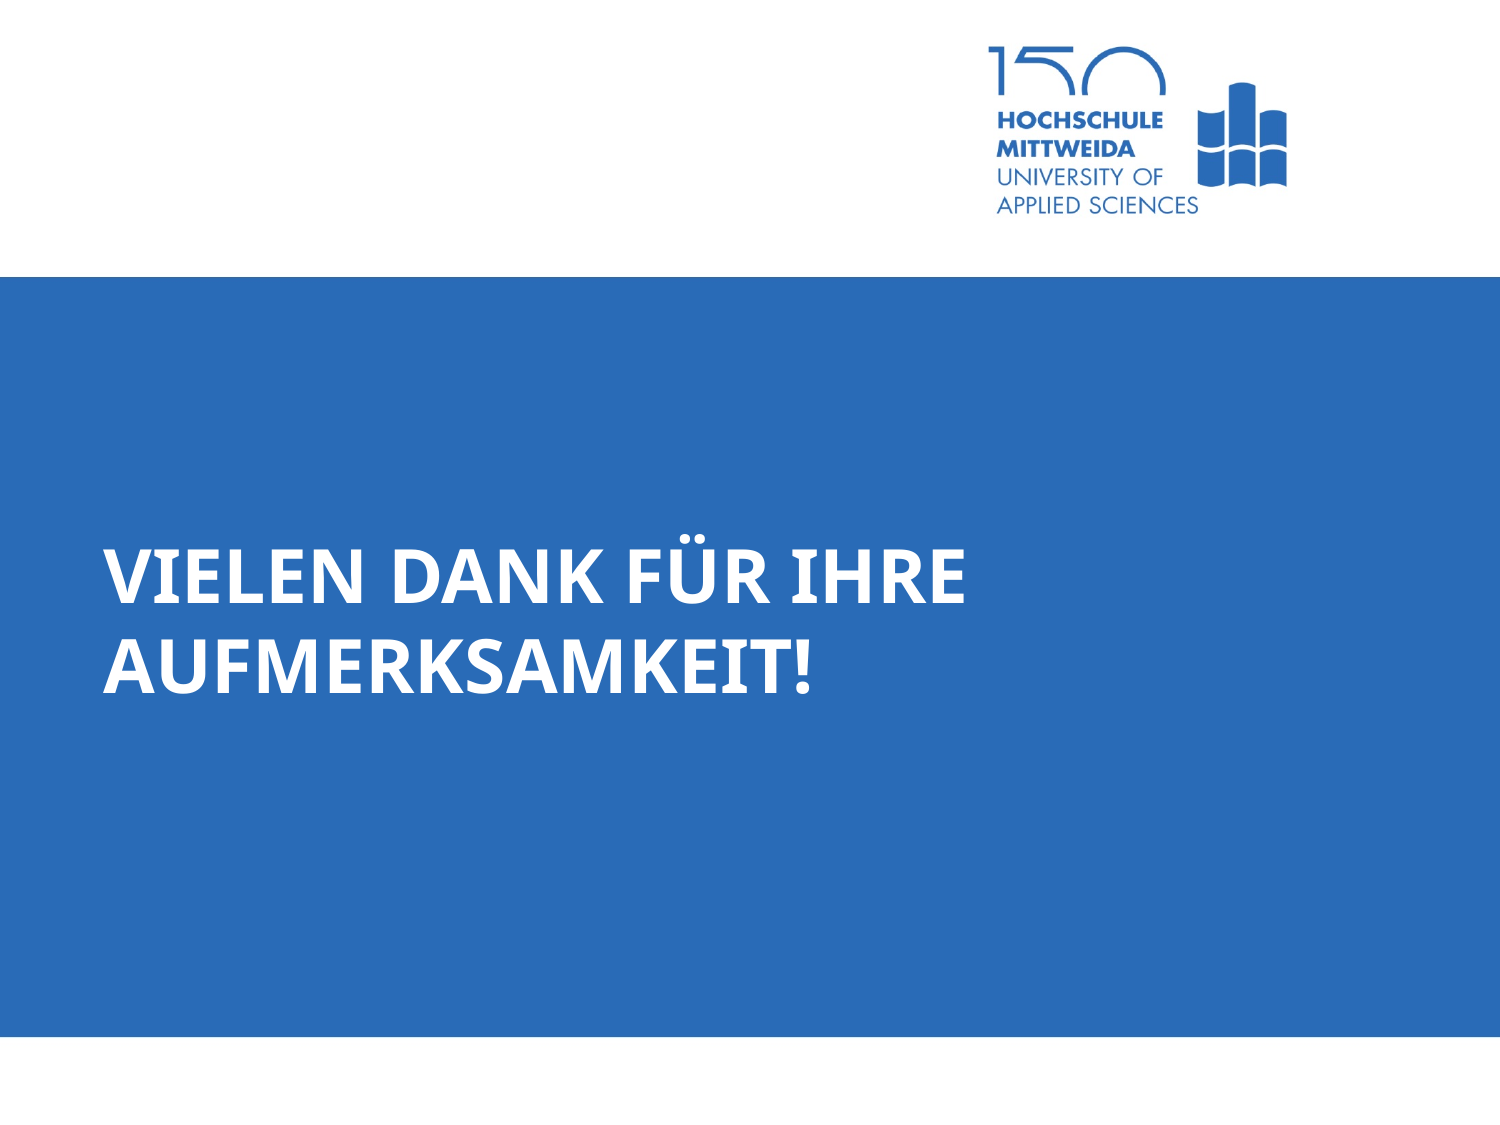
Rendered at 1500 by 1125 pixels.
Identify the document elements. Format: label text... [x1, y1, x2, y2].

picture [0, 0, 1500, 1125]
title Vielen dank für Ihre Aufmerksamkeit! [88, 521, 1306, 941]
